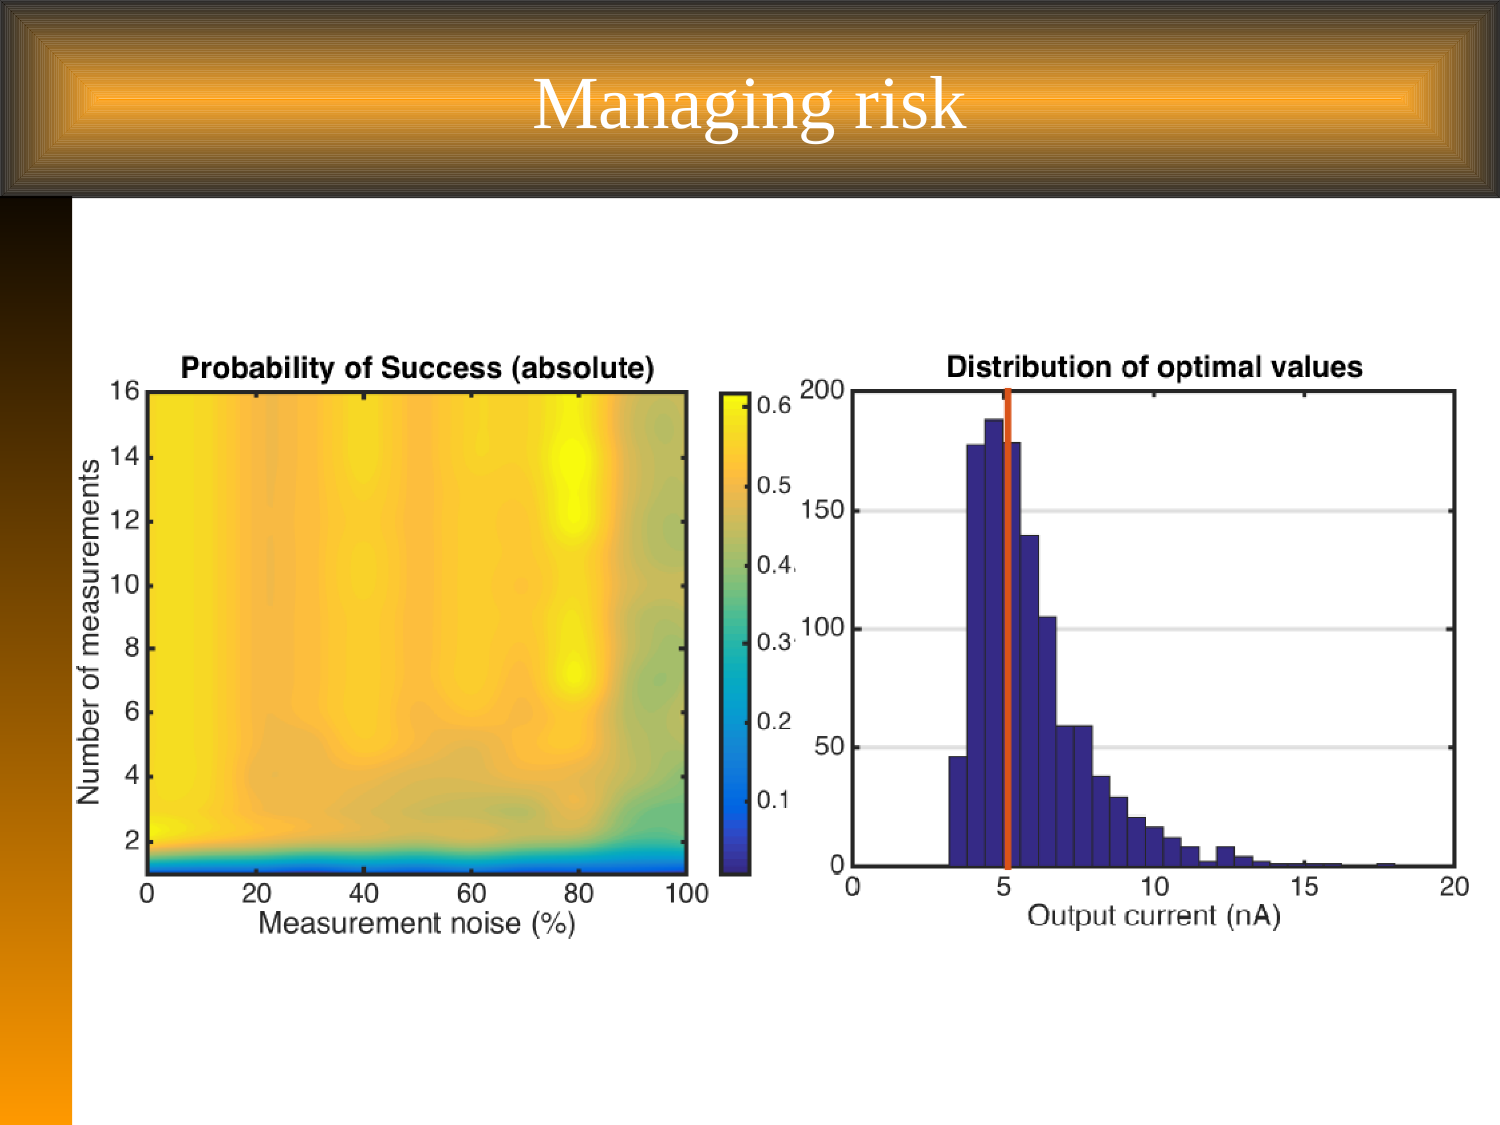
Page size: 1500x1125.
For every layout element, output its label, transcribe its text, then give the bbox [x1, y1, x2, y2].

text_box Managing risk [0, 0, 1500, 199]
picture [76, 352, 1471, 942]
